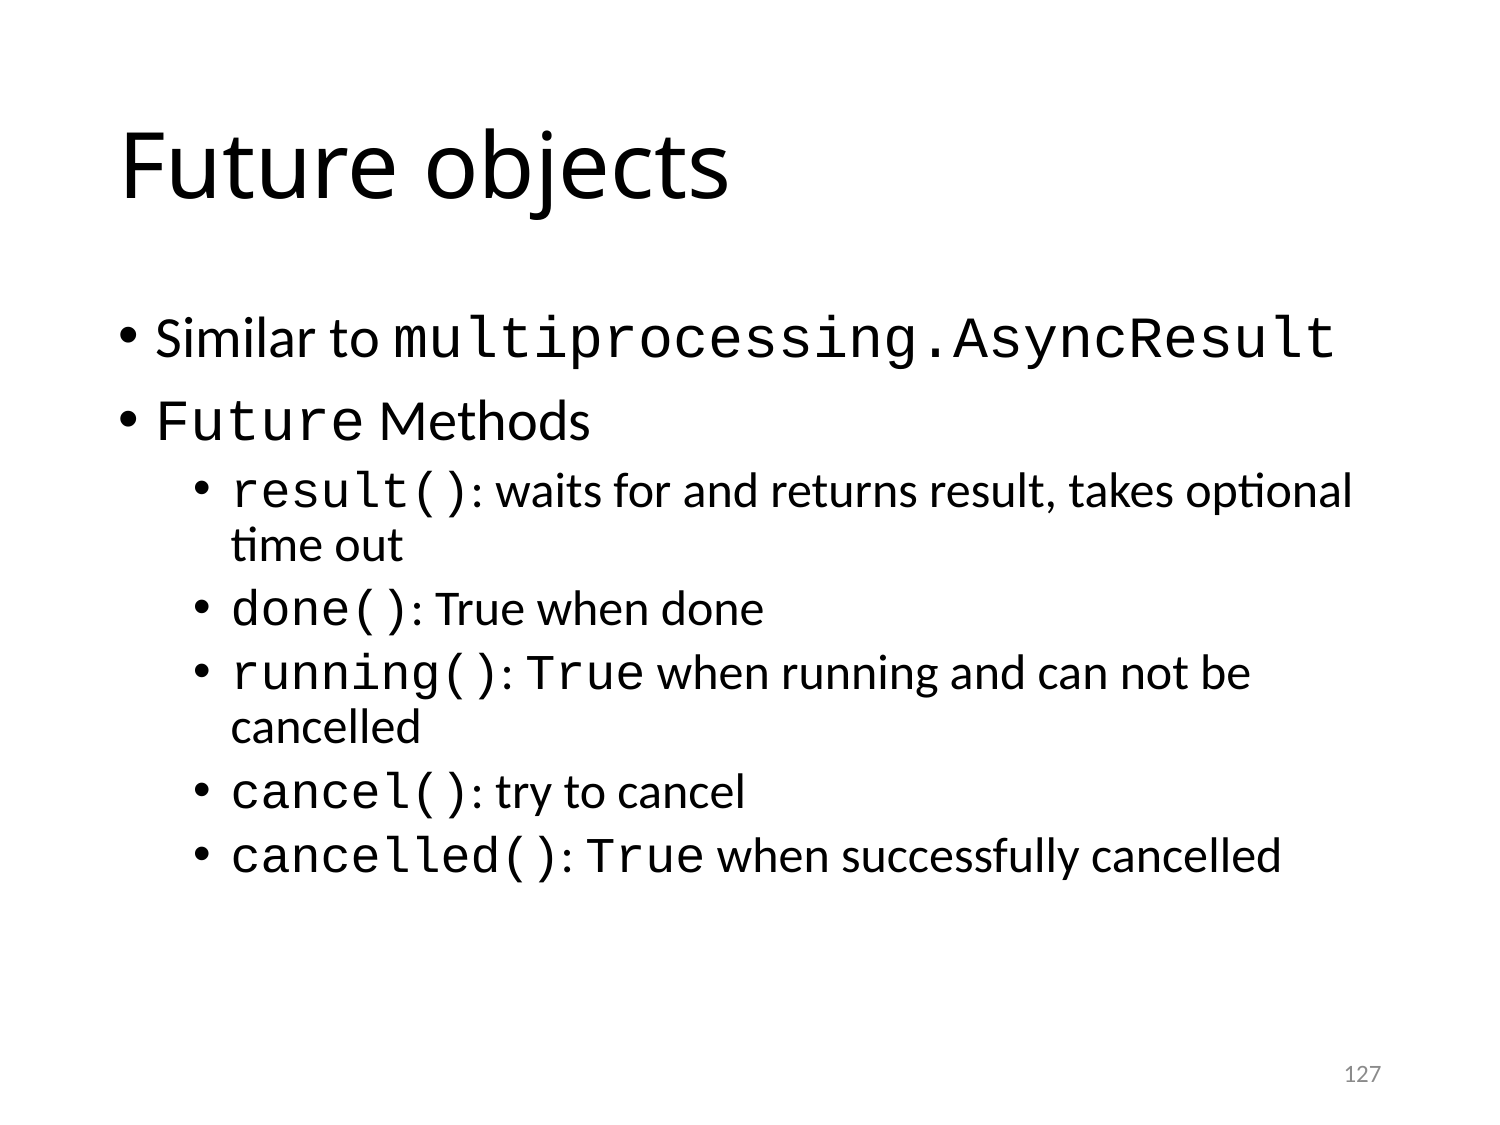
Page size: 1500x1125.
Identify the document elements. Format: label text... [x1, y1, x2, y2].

slide_number 127 [1059, 1042, 1397, 1103]
list Similar to multiprocessing.AsyncResult Future Methods result(): waits for and returns result, takes optional time out done(): True when done running(): True when running and can not be cancelled cancel(): try to cancel cancelled(): True when successfully cancelled [103, 299, 1397, 1014]
title Future objects [103, 59, 1397, 278]
